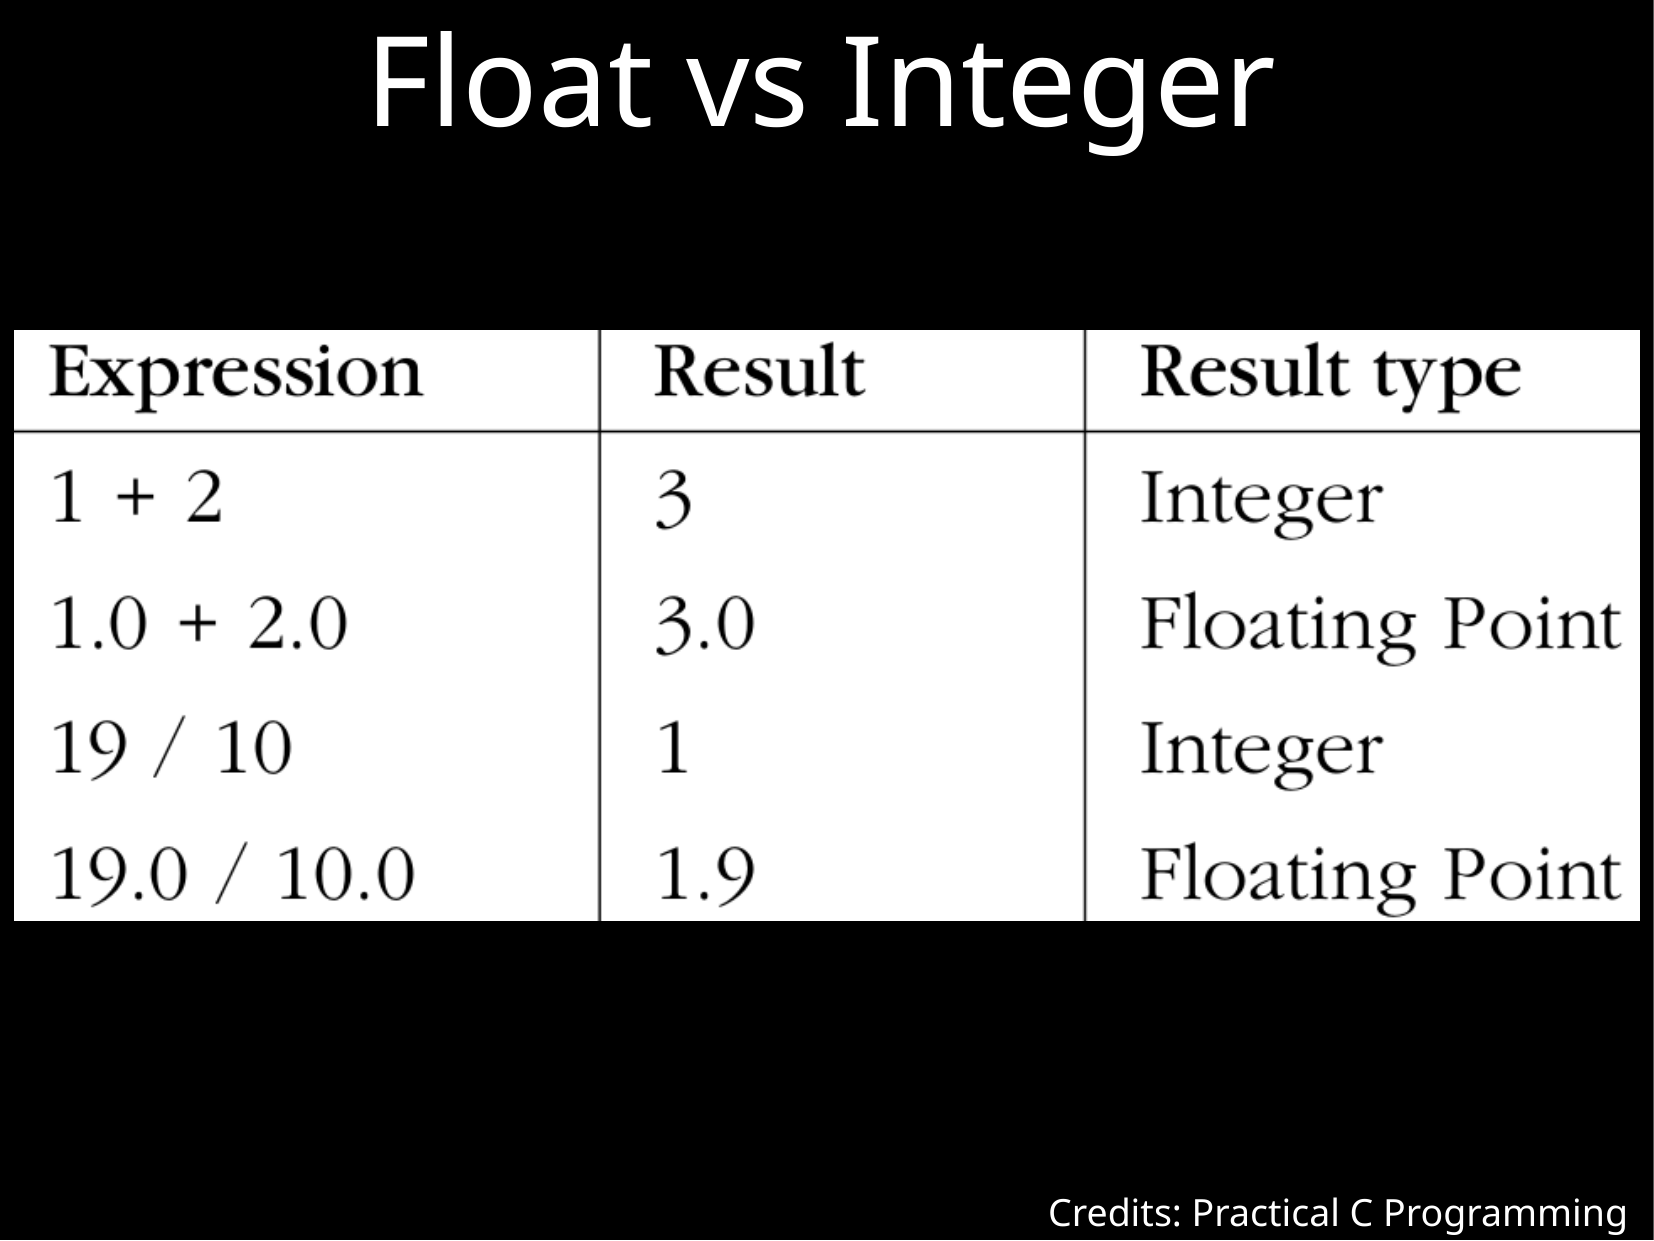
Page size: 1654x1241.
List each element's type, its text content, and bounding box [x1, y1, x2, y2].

text_box Float vs Integer [350, 0, 1303, 170]
text_box Credits: Practical C Programming [1033, 1181, 1654, 1241]
picture [13, 330, 1640, 922]
